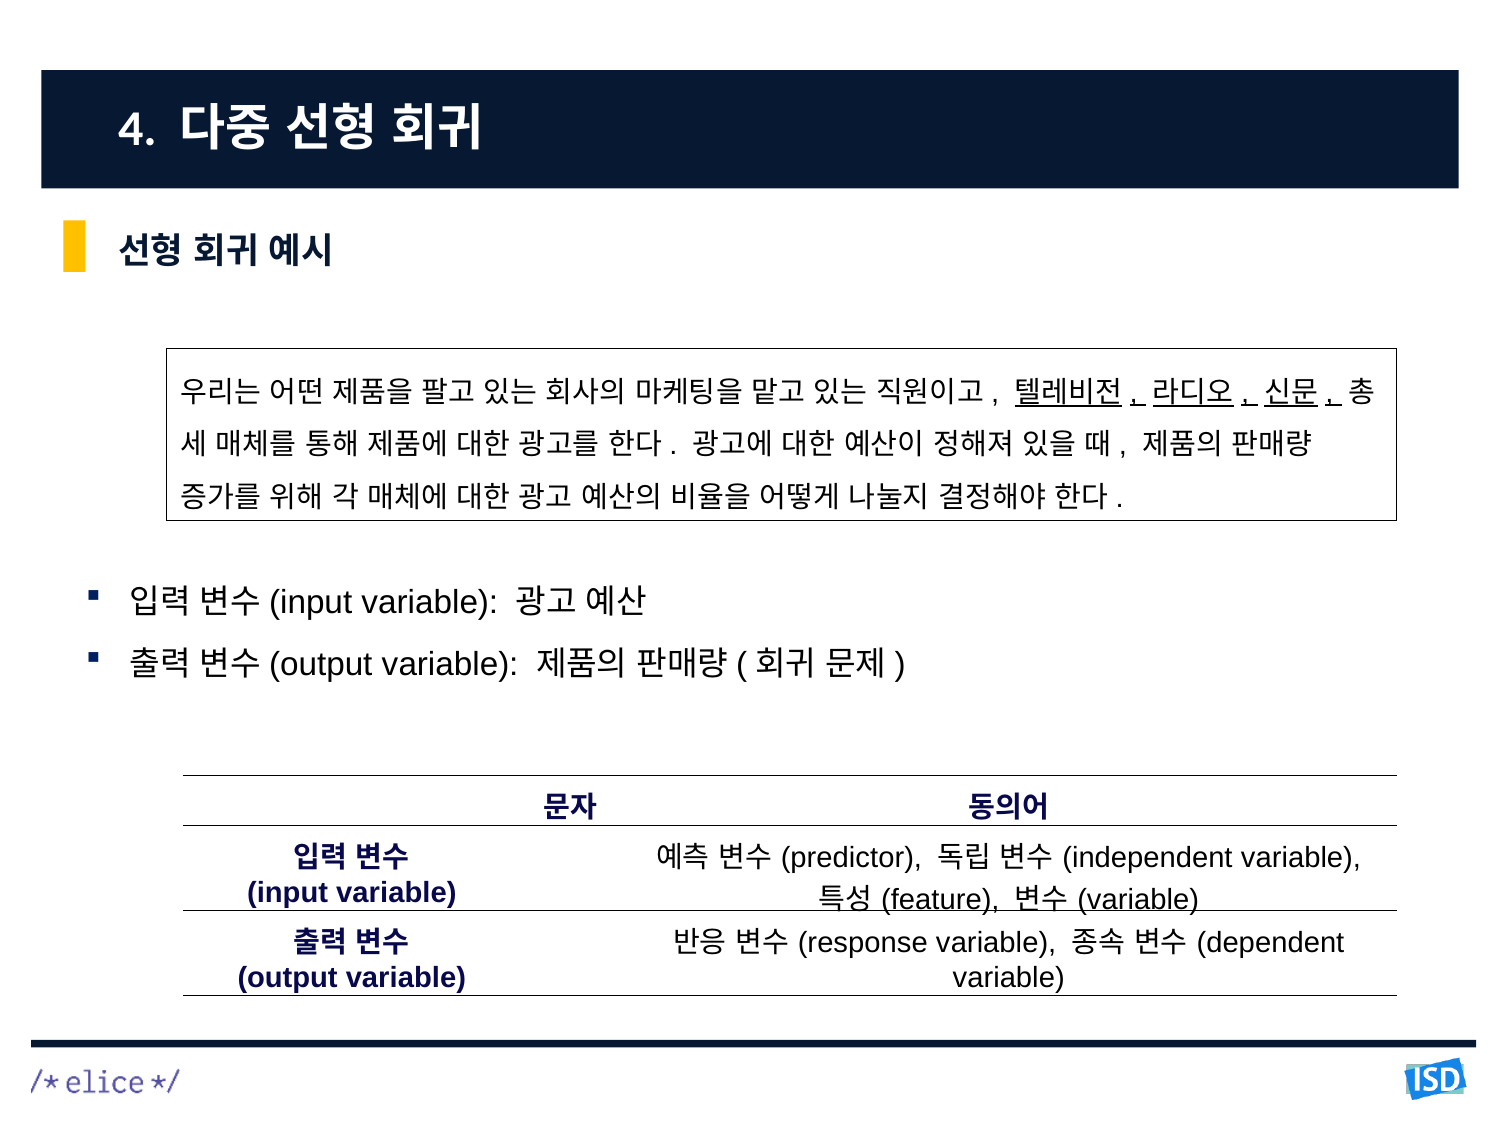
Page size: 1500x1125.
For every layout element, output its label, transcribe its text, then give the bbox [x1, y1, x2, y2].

picture [31, 1063, 186, 1109]
text_box 입력 변수(input variable): 광고 예산 출력 변수(output variable): 제품의 판매량(회귀 문제) [71, 325, 1454, 690]
text_box 우리는 어떤 제품을 팔고 있는 회사의 마케팅을 맡고 있는 직원이고, 텔레비전, 라디오, 신문, 총 세 매체를 통해 제품에 대한 광고를 한다. 광고에 대한 예산이 정해져 있을 때, 제품의 판매량 증가를 위해 각 매체에 대한 광고 예산의 비율을 어떻게 나눌지 결정해야 한다. [166, 348, 1397, 521]
picture [1395, 1049, 1477, 1106]
title 4. 다중 선형 회귀 [103, 85, 1397, 173]
list 선형 회귀 예시 [103, 220, 1397, 272]
